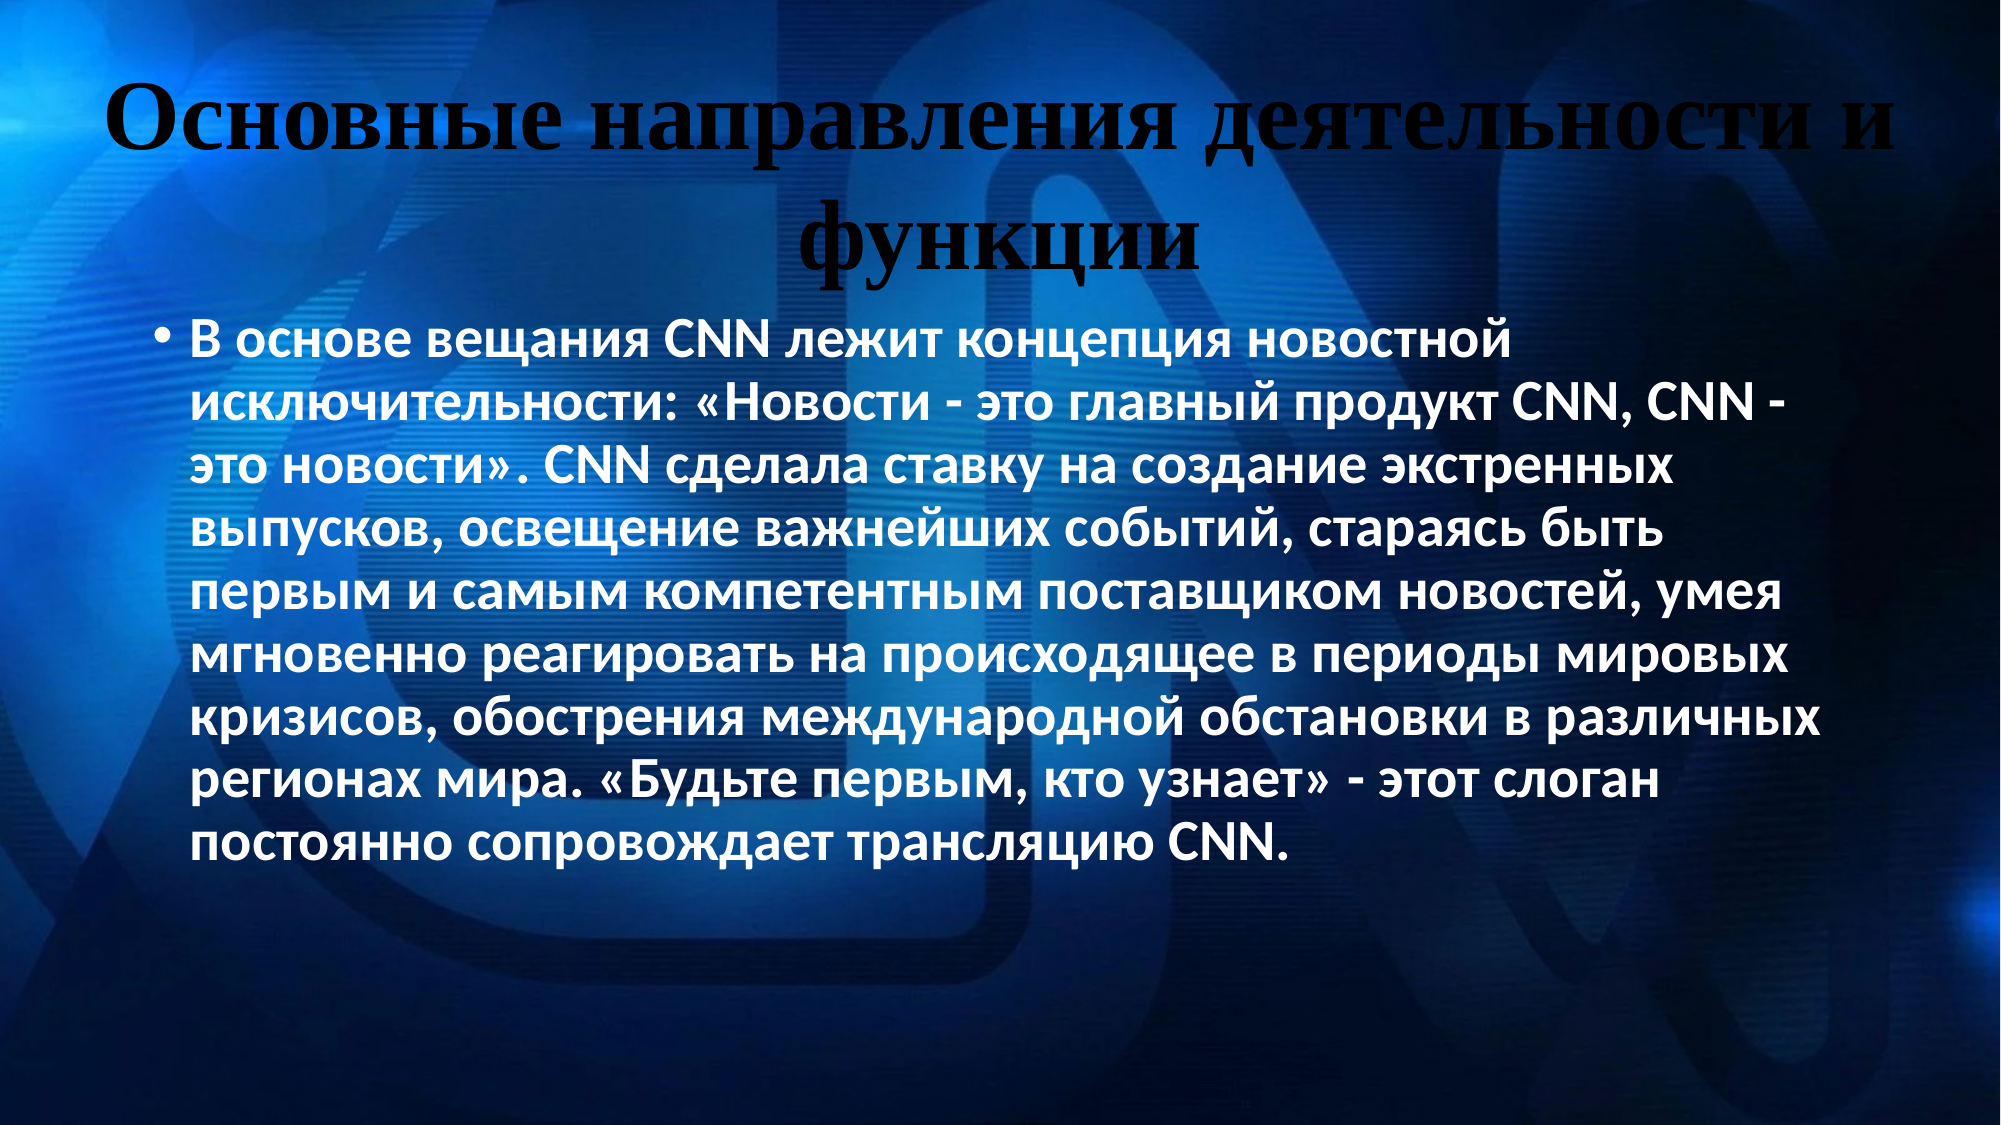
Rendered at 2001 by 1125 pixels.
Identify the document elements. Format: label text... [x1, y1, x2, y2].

picture [0, 0, 2001, 1125]
list В основе вещания CNN лежит концепция новостной исключительности: «Новости - это главный продукт CNN, CNN - это новости». CNN сделала ставку на создание экстренных выпусков, освещение важнейших событий, стараясь быть первым и самым компетентным поставщиком новостей, умея мгновенно реагировать на происходящее в периоды мировых кризисов, обострения международной обстановки в различных регионах мира. «Будьте первым, кто узнает» - этот слоган постоянно сопровождает трансляцию CNN. [137, 299, 1863, 1014]
text_box Основные направления деятельности и функции [0, 41, 2000, 297]
